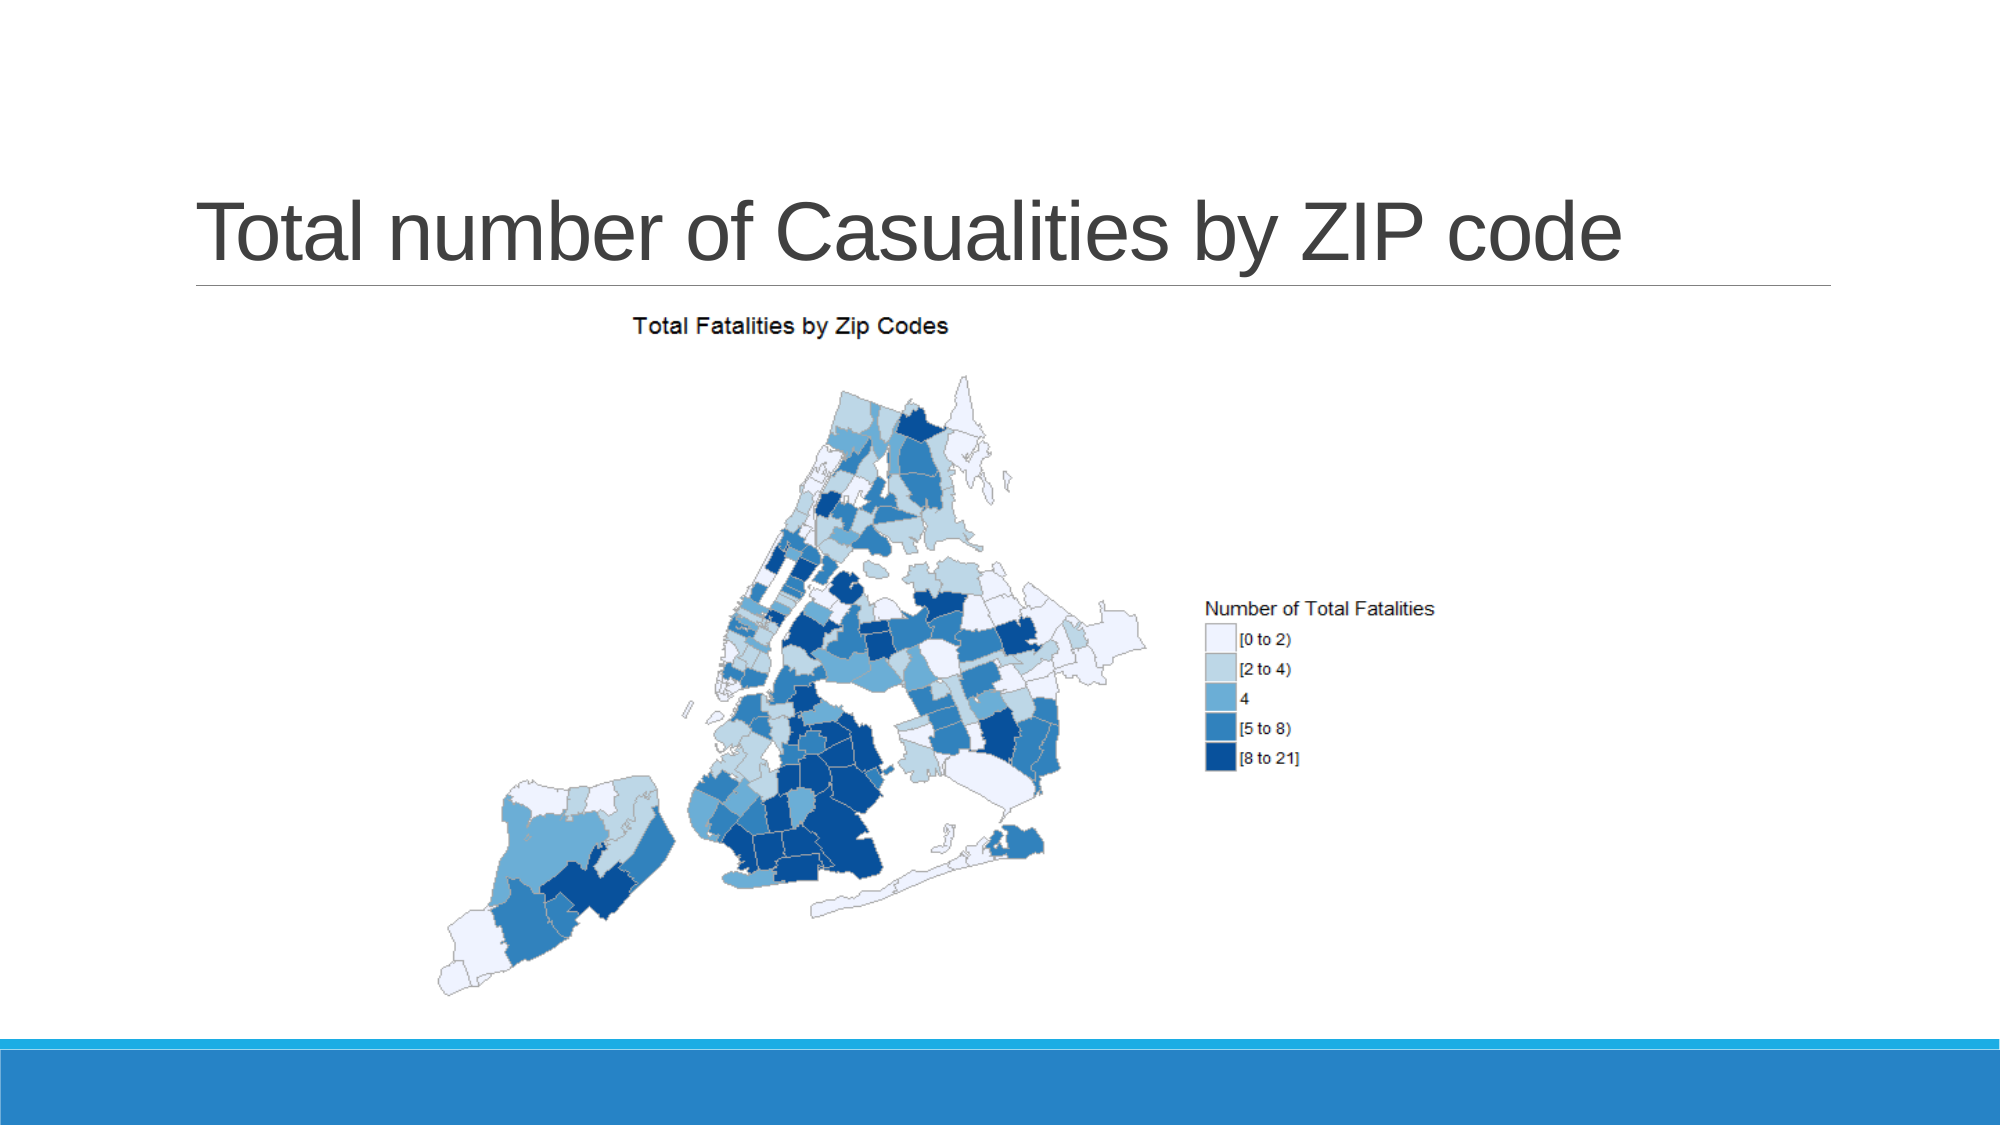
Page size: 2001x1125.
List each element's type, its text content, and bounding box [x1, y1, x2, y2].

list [376, 315, 1486, 1027]
title Total number of Casualities by ZIP code [180, 47, 1830, 285]
